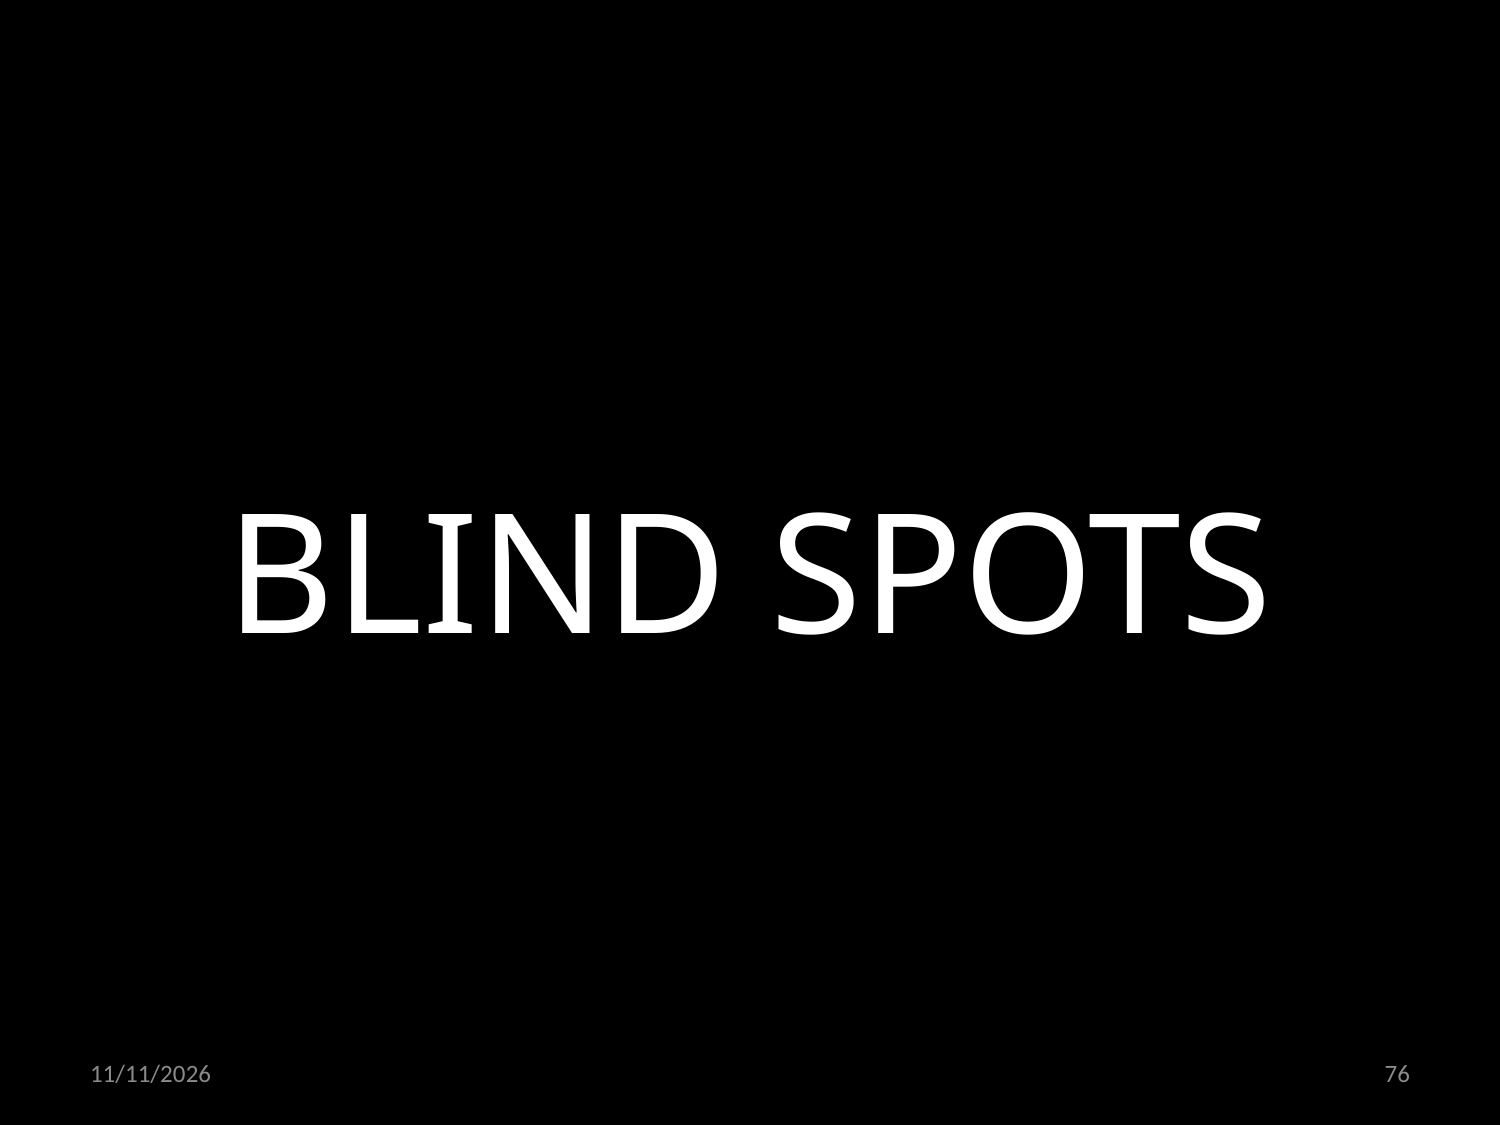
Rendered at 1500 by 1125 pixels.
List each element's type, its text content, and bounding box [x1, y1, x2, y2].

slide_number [75, 1042, 425, 1103]
slide_number 76 [1074, 1042, 1425, 1103]
text_box BLIND SPOTS [0, 459, 1500, 561]
